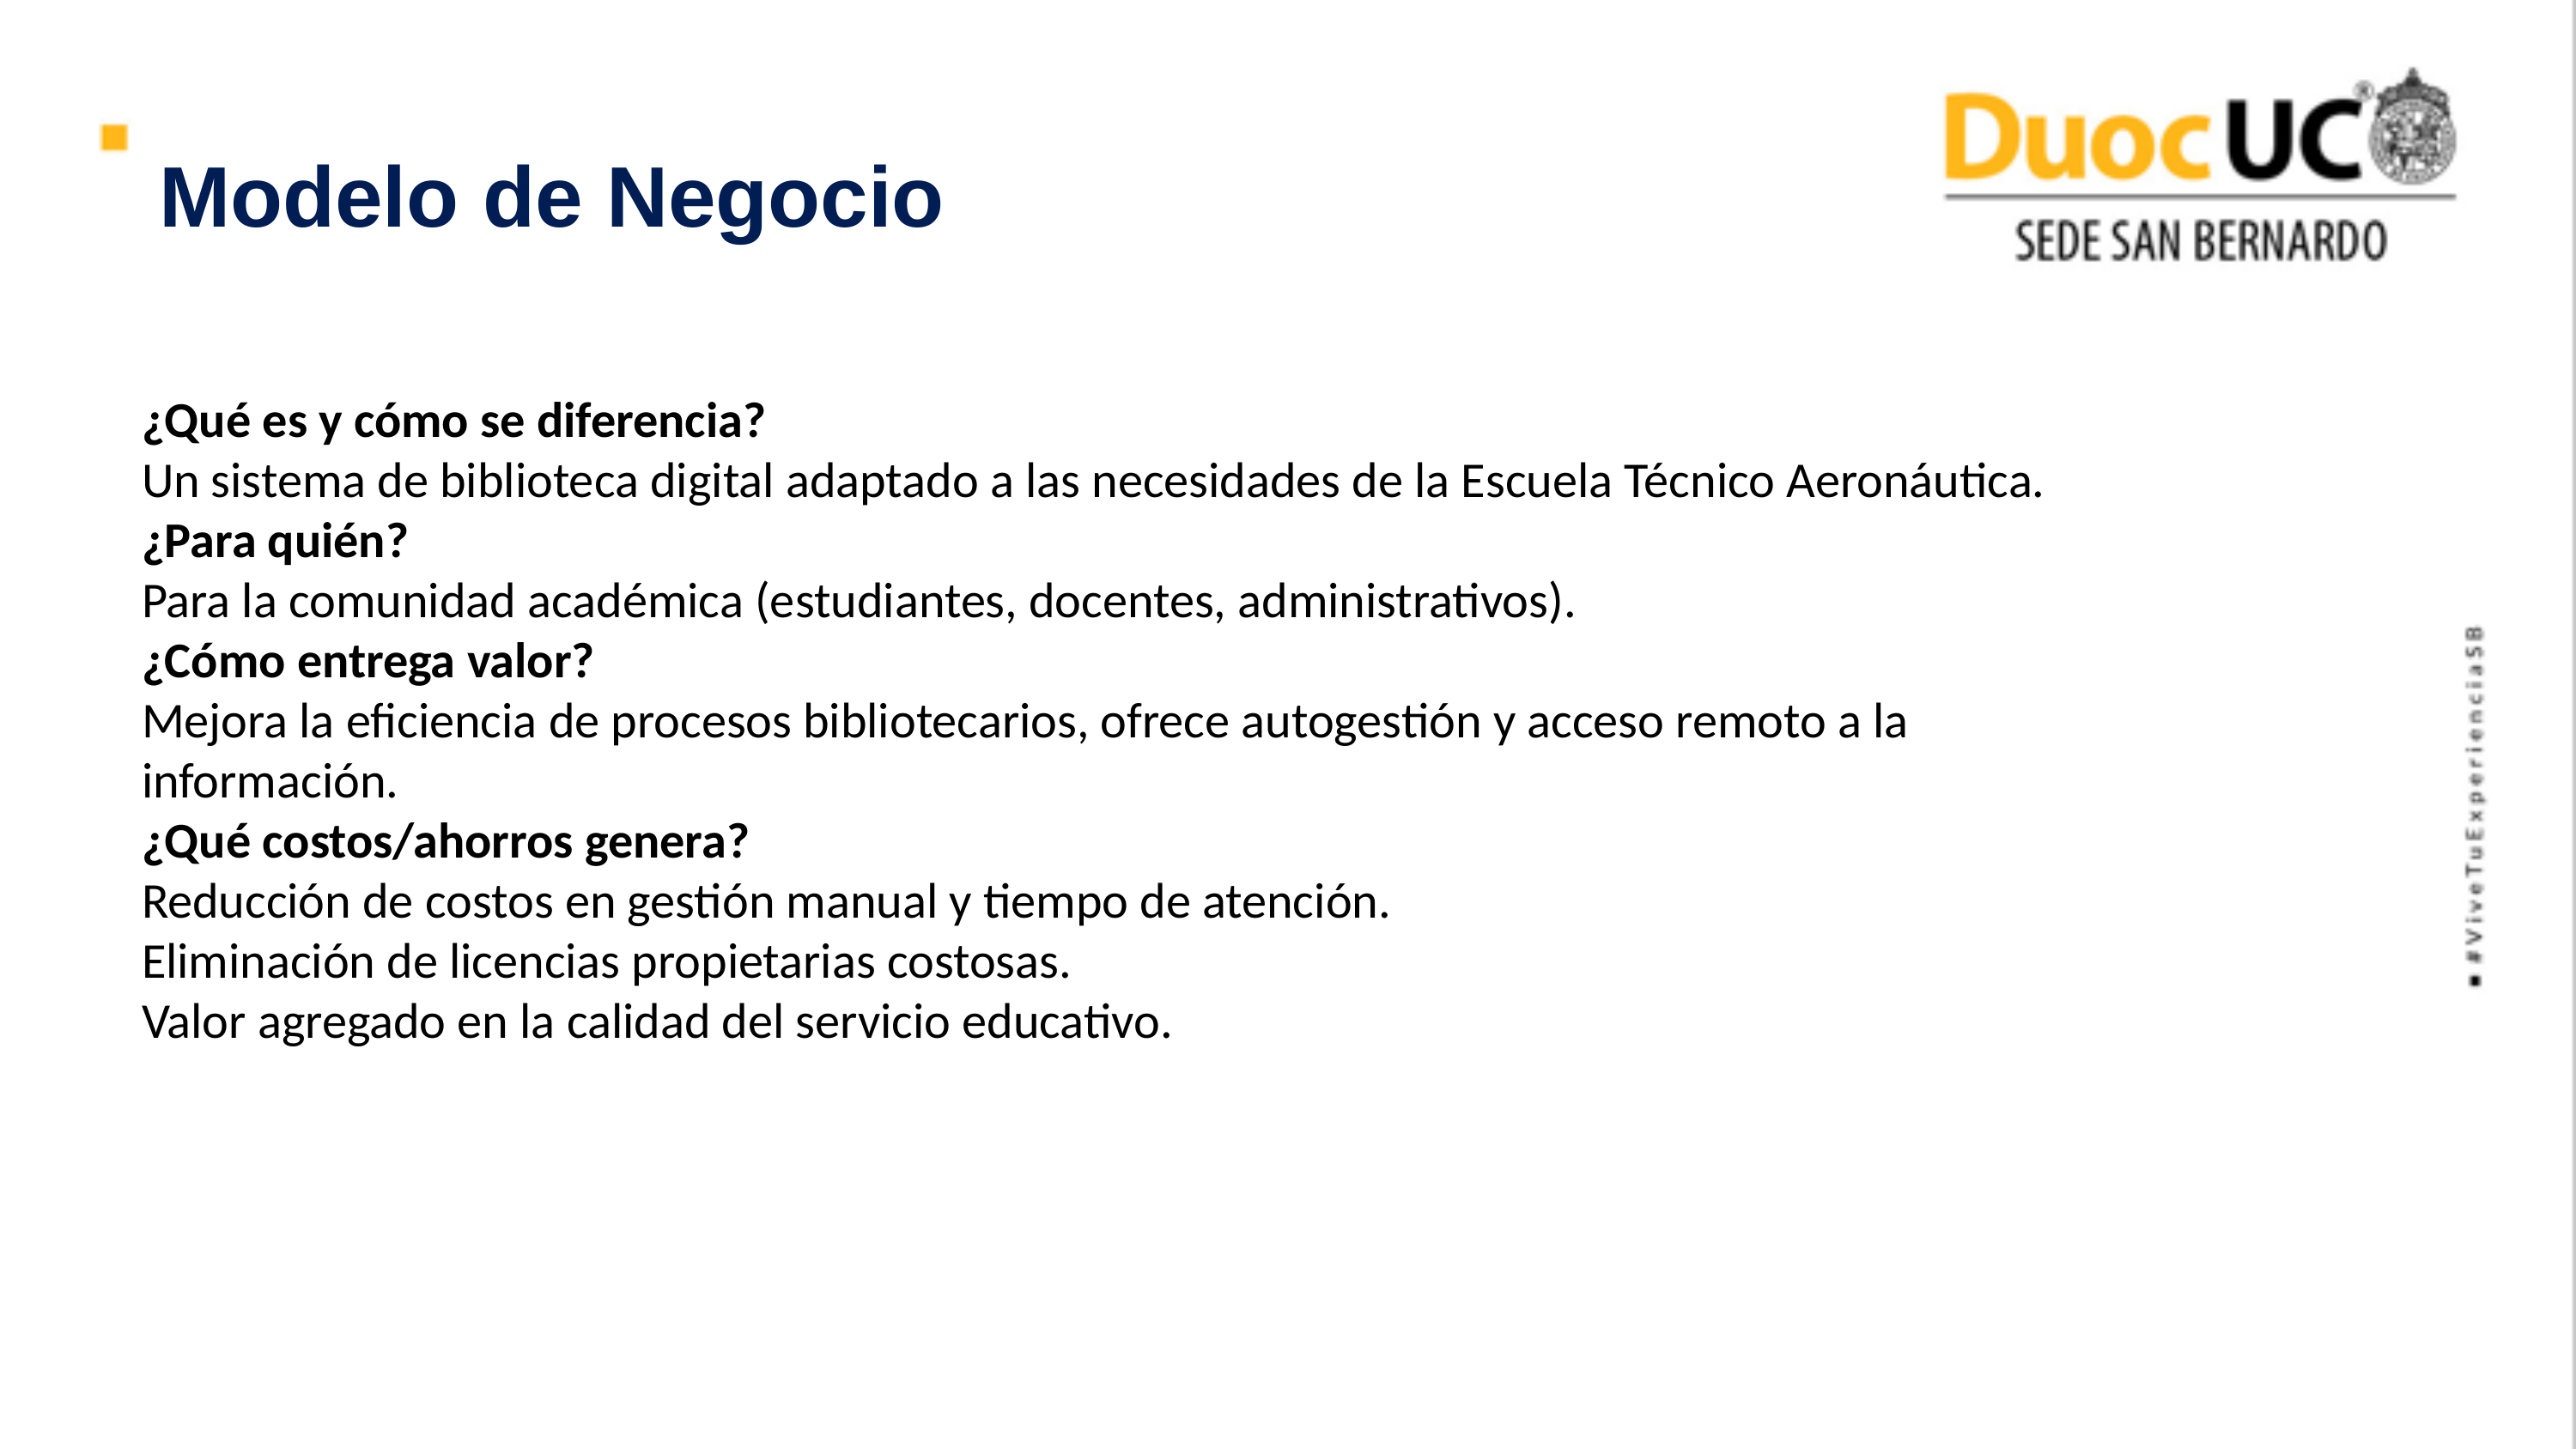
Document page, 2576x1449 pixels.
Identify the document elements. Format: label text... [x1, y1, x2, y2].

text_box Modelo de Negocio [159, 64, 1728, 245]
picture [0, 0, 2576, 1449]
text_box ¿Qué es y cómo se diferencia? Un sistema de biblioteca digital adaptado a las necesidades de la Escuela Técnico Aeronáutica. ¿Para quién? Para la comunidad académica (estudiantes, docentes, administrativos). ¿Cómo entrega valor? Mejora la eficiencia de procesos bibliotecarios, ofrece autogestión y acceso remoto a la información. ¿Qué costos/ahorros genera? Reducción de costos en gestión manual y tiempo de atención. Eliminación de licencias propietarias costosas. Valor agregado en la calidad del servicio educativo. [129, 380, 2147, 1055]
